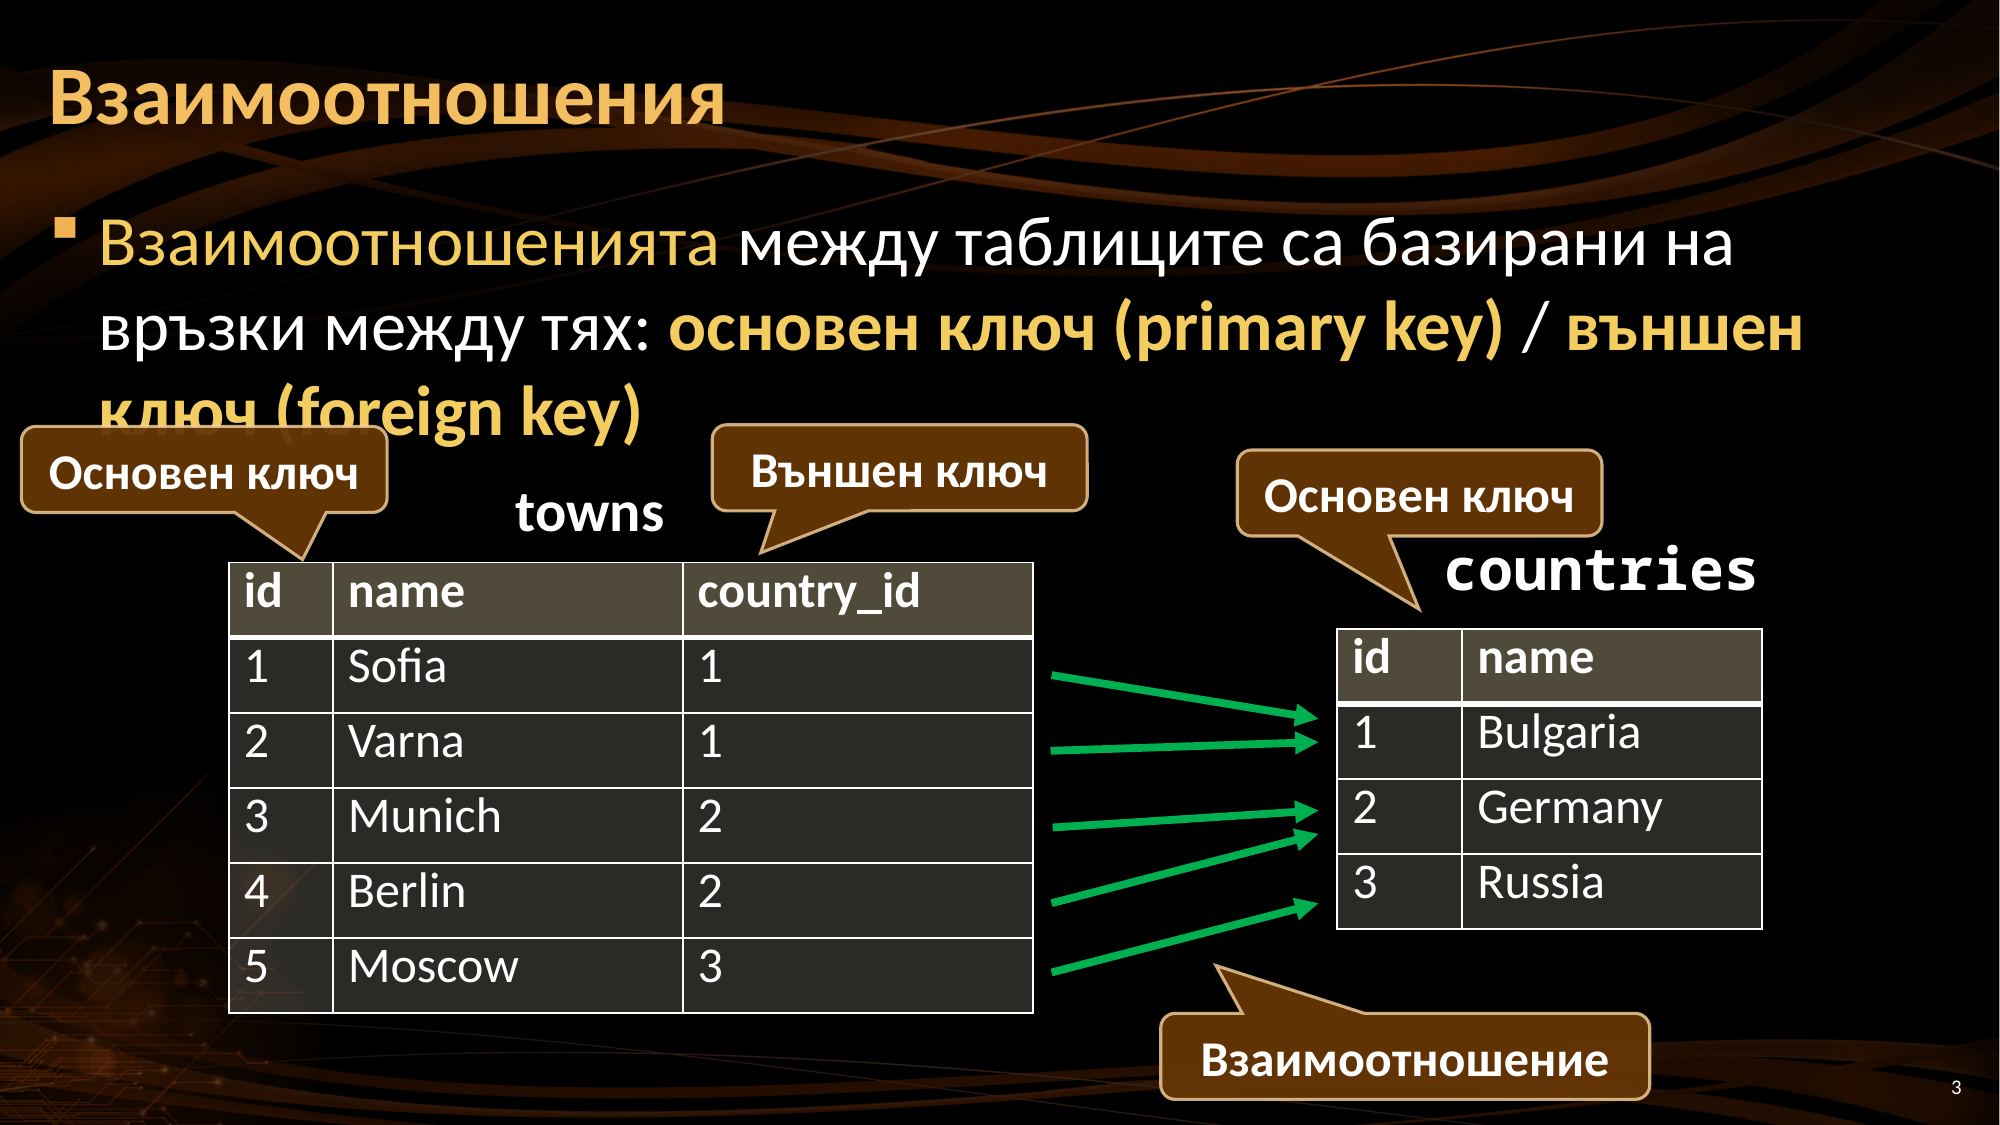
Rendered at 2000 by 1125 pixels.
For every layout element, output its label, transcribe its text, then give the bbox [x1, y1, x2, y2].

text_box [1050, 741, 1319, 751]
table_cell Moscow [334, 939, 682, 1012]
table_cell 3 [1338, 855, 1461, 928]
table_header country_id [684, 563, 1032, 635]
table_cell 4 [230, 864, 332, 937]
table_header name [1463, 630, 1761, 701]
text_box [1051, 675, 1319, 719]
table_cell Bulgaria [1463, 707, 1761, 778]
table_cell 1 [230, 640, 332, 712]
table_cell 3 [230, 789, 332, 862]
table_cell 2 [1338, 780, 1461, 853]
text_box towns [500, 466, 680, 551]
picture [0, 0, 2000, 1125]
table_cell 5 [230, 939, 332, 1012]
text_box Основен ключ [20, 425, 389, 562]
table_cell 3 [684, 939, 1032, 1012]
table_cell Sofia [334, 640, 682, 712]
table_cell 1 [684, 714, 1032, 787]
table_header id [1338, 630, 1461, 701]
title Взаимоотношения [30, 6, 1602, 189]
table_header id [230, 563, 332, 635]
table_cell 2 [230, 714, 332, 787]
table_cell 2 [684, 864, 1032, 937]
text_box Взаимоотношение [1159, 973, 1651, 1101]
table_header name [334, 563, 682, 635]
table_cell 2 [684, 789, 1032, 862]
table_cell Russia [1463, 855, 1761, 928]
table_cell 1 [684, 640, 1032, 712]
table_cell Munich [334, 789, 682, 862]
table_cell Varna [334, 714, 682, 787]
text_box countries [1429, 532, 1774, 611]
list Взаимоотношенията между таблиците са базирани на връзки между тях: основен ключ (primary key) / външен ключ (foreign key) [31, 188, 1968, 1103]
text_box Основен ключ [1236, 448, 1604, 612]
table_cell Germany [1463, 780, 1761, 853]
text_box Външен ключ [711, 423, 1089, 555]
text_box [1051, 903, 1319, 973]
table_cell 1 [1338, 707, 1461, 778]
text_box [1051, 833, 1319, 903]
table_cell Berlin [334, 864, 682, 937]
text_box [1052, 810, 1319, 828]
